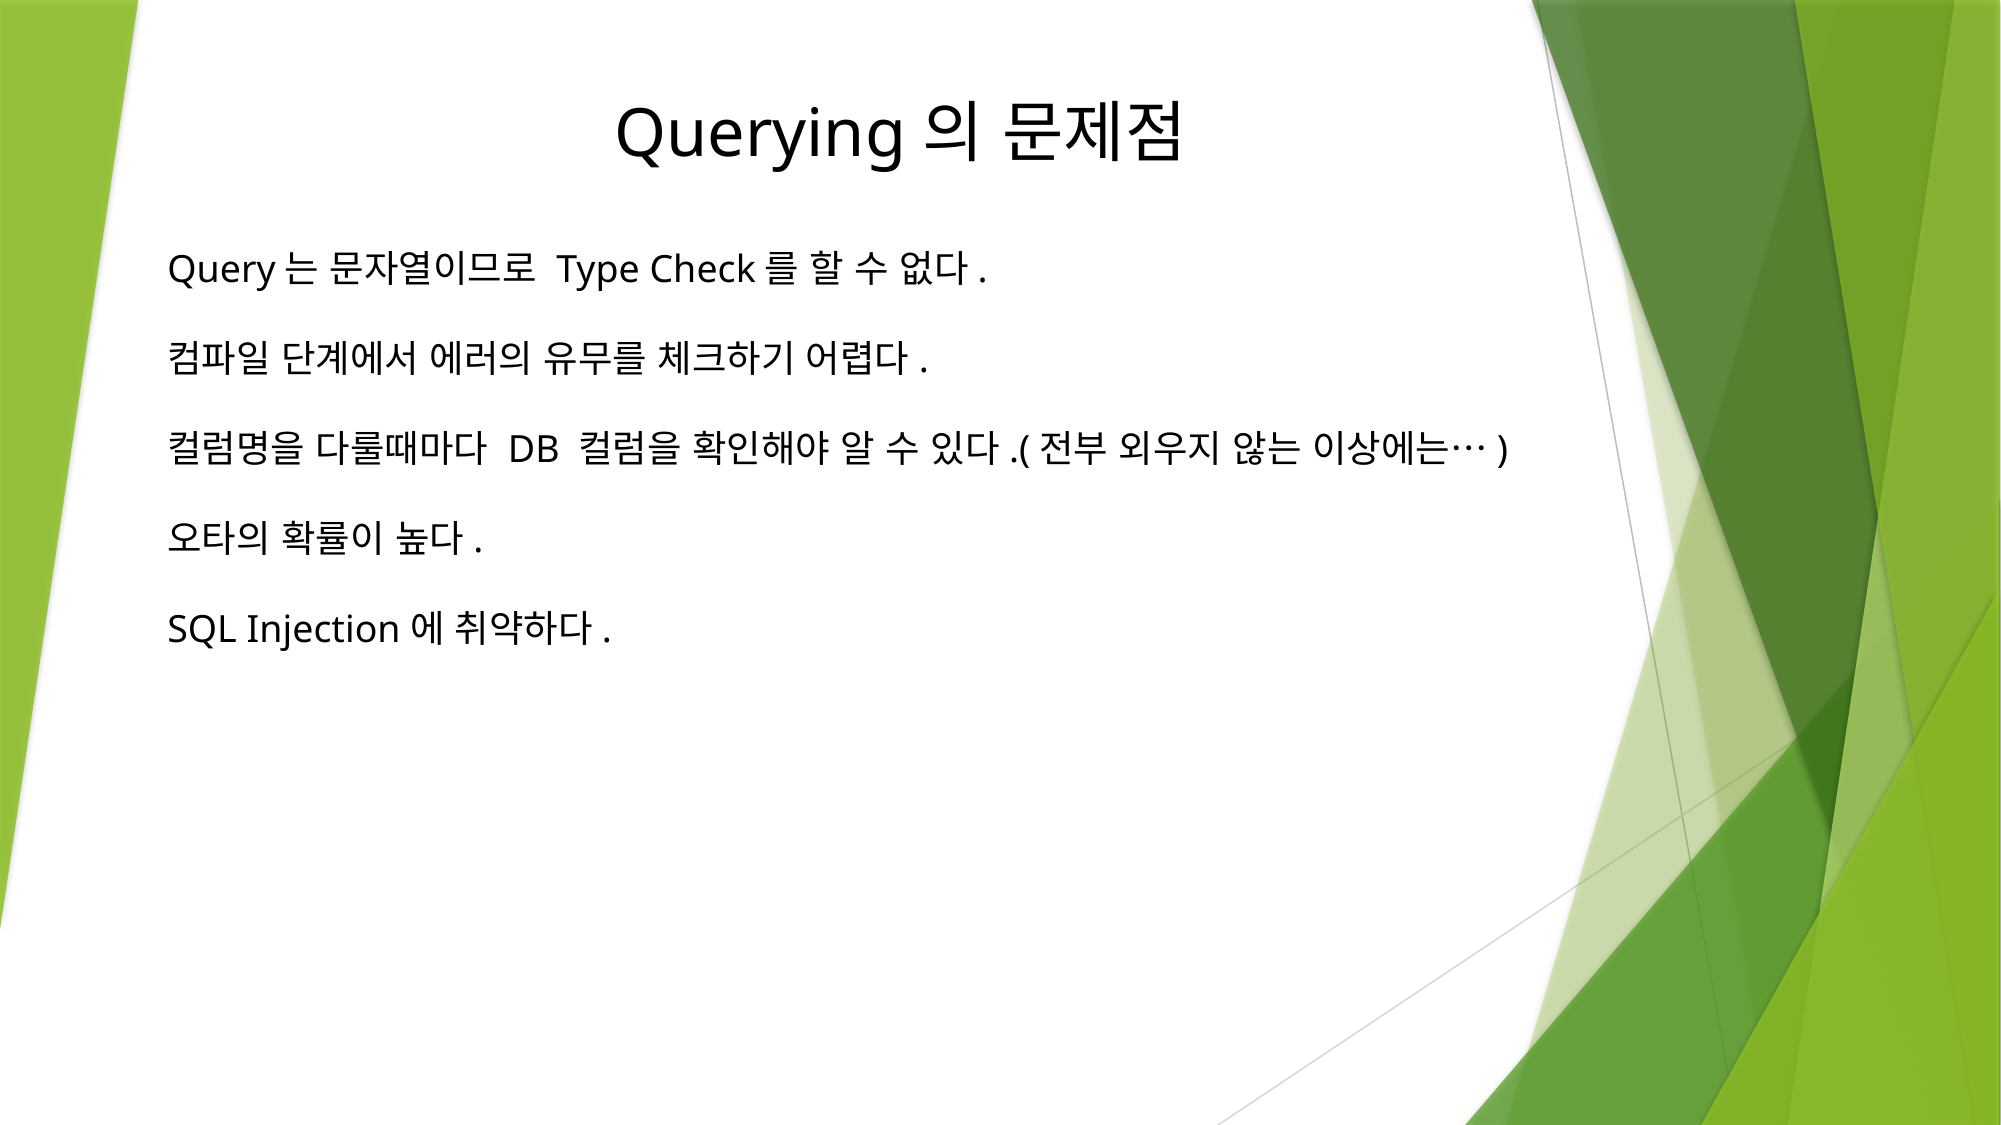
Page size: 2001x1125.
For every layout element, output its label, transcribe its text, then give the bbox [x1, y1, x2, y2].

text_box Query는 문자열이므로 Type Check를 할 수 없다. 컴파일 단계에서 에러의 유무를 체크하기 어렵다. 컬럼명을 다룰때마다 DB 컬럼을 확인해야 알 수 있다.(전부 외우지 않는 이상에는…) 오타의 확률이 높다. SQL Injection에 취약하다. [152, 237, 1730, 703]
text_box Querying의 문제점 [566, 82, 1236, 178]
